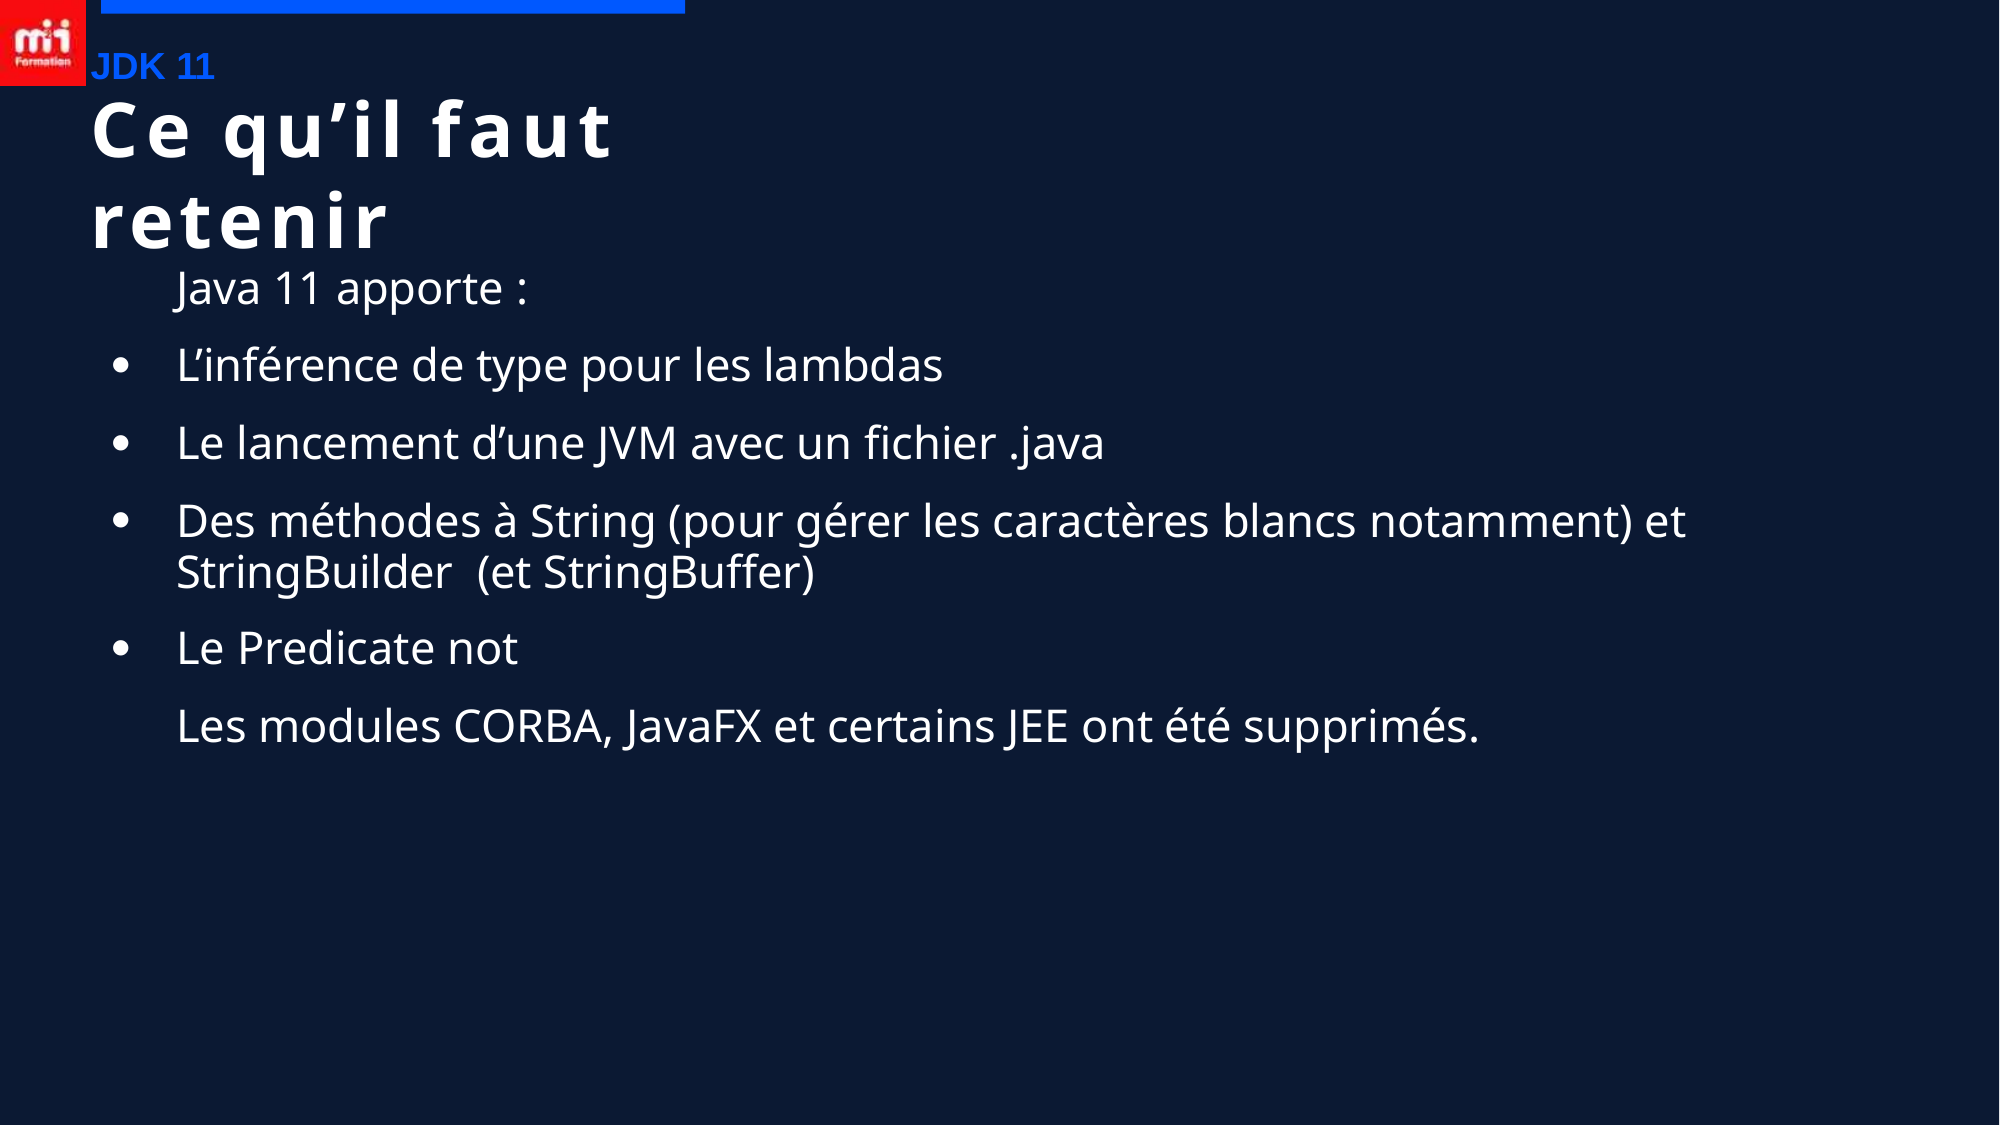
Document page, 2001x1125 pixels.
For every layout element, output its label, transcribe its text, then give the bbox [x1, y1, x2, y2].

text_box JDK 11 [88, 39, 220, 79]
text_box ● [109, 631, 131, 658]
text_box ● [109, 348, 131, 375]
picture [0, 0, 86, 86]
text_box ● [109, 502, 131, 530]
text_box ● [109, 425, 131, 453]
title Ce qu’il faut retenir [88, 79, 934, 270]
text_box Java 11 apporte : L’inférence de type pour les lambdas Le lancement d’une JVM avec un fichier .java Des méthodes à String (pour gérer les caractères blancs notamment) et StringBuilder (et StringBuffer) Le Predicate not Les modules CORBA, JavaFX et certains JEE ont été supprimés. [173, 233, 1888, 752]
